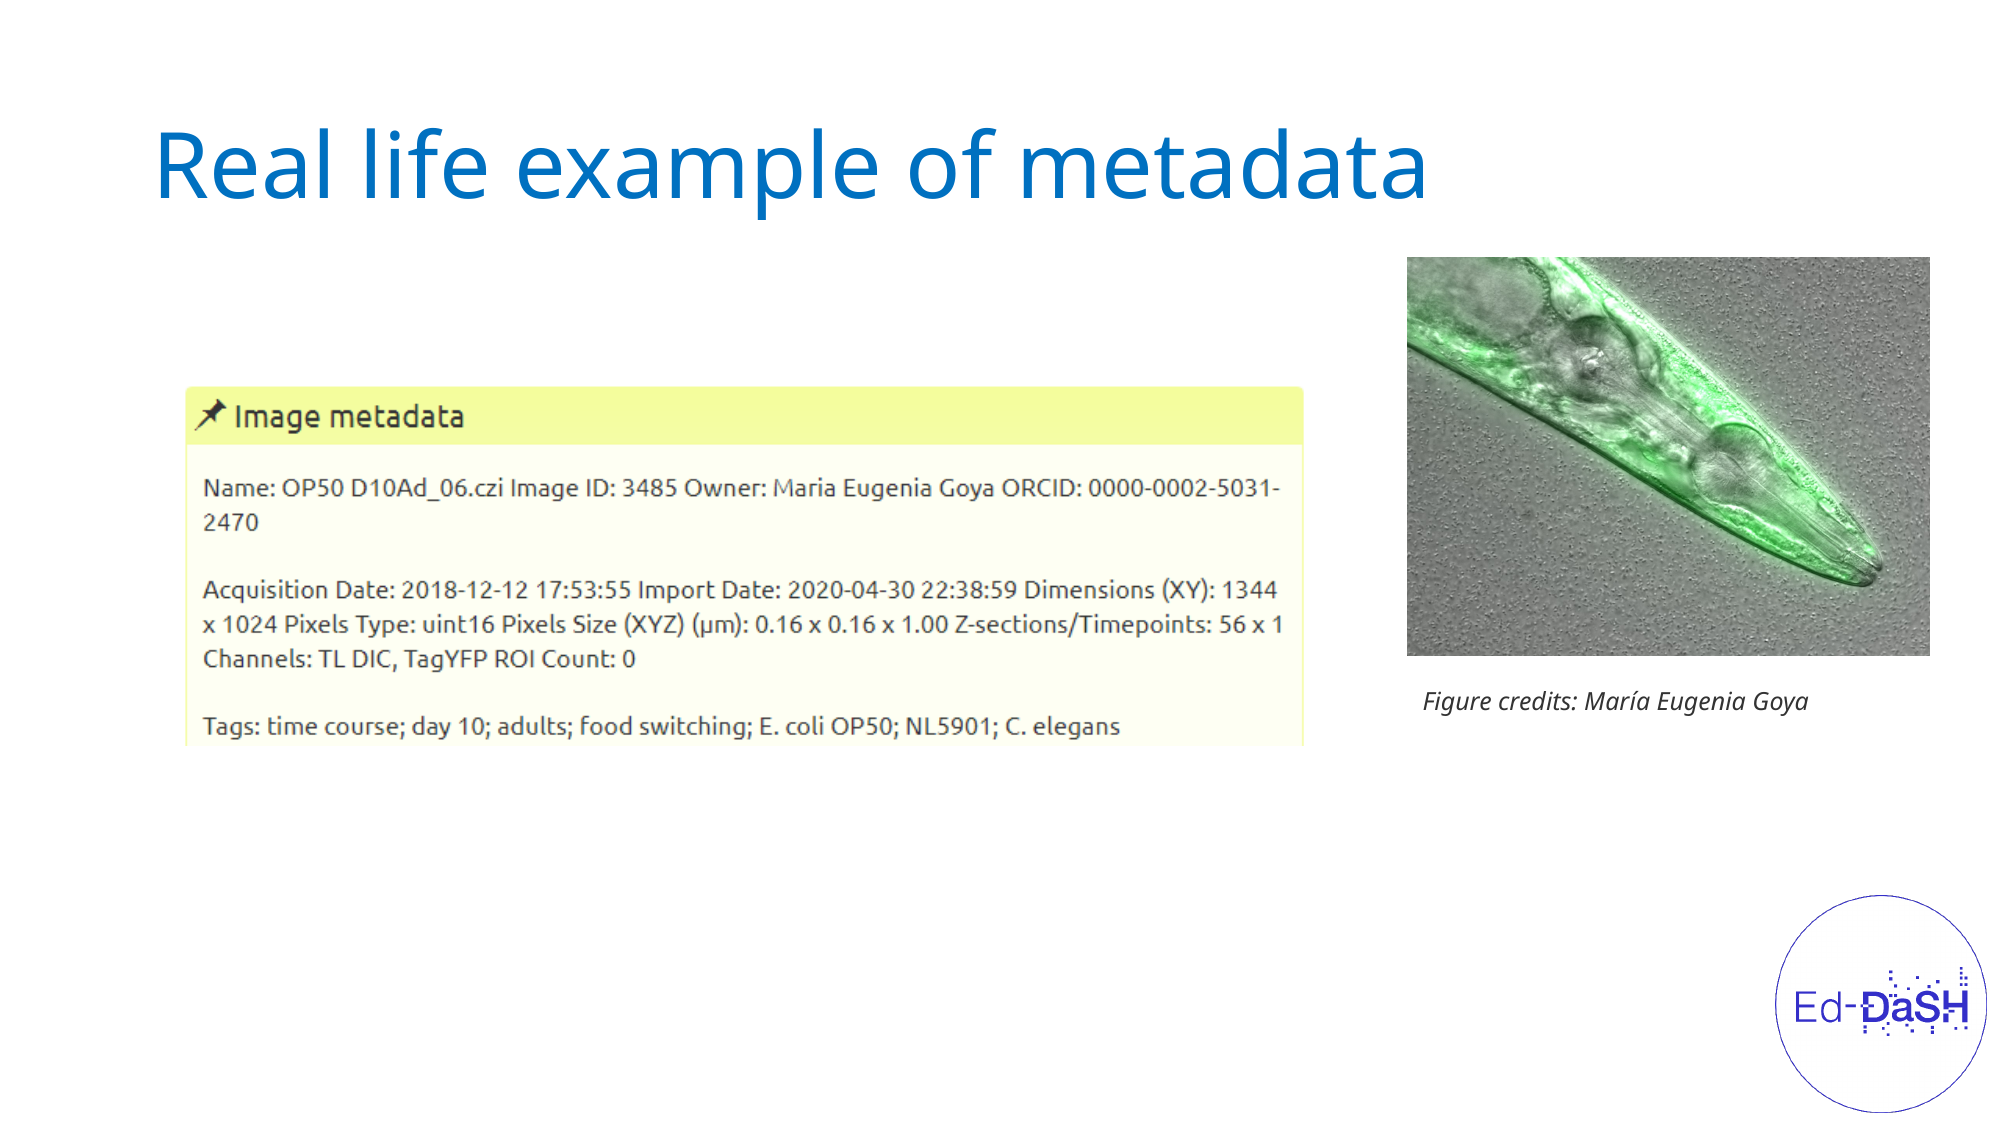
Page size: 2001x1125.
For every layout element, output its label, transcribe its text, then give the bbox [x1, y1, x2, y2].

picture [1407, 257, 1930, 656]
picture [1775, 895, 1987, 1113]
picture [156, 379, 1329, 746]
text_box Figure credits: María Eugenia Goya [1407, 677, 1910, 723]
title Real life example of metadata [137, 59, 1863, 278]
